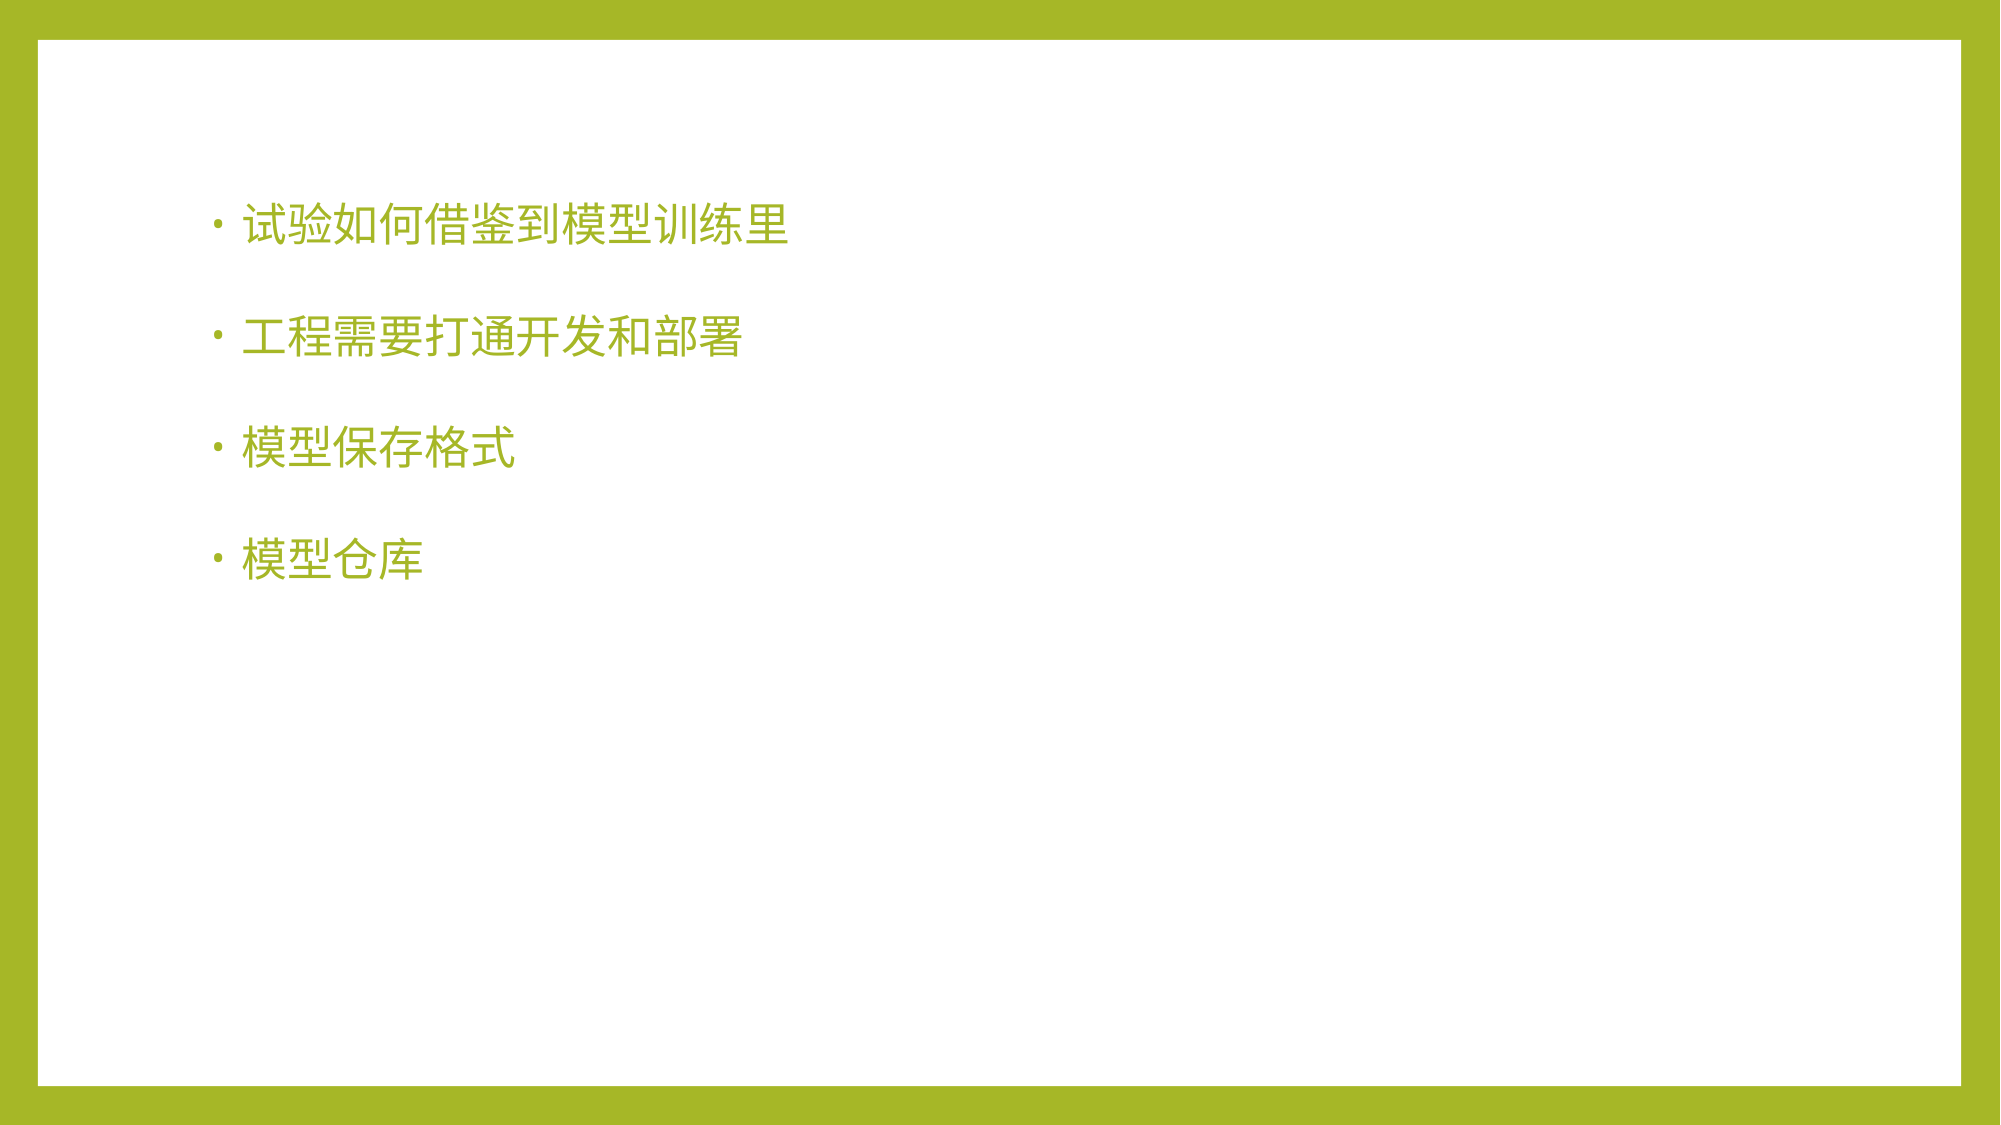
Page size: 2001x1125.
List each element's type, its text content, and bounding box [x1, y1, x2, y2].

list 试验如何借鉴到模型训练里 工程需要打通开发和部署 模型保存格式 模型仓库 [188, 160, 1809, 802]
